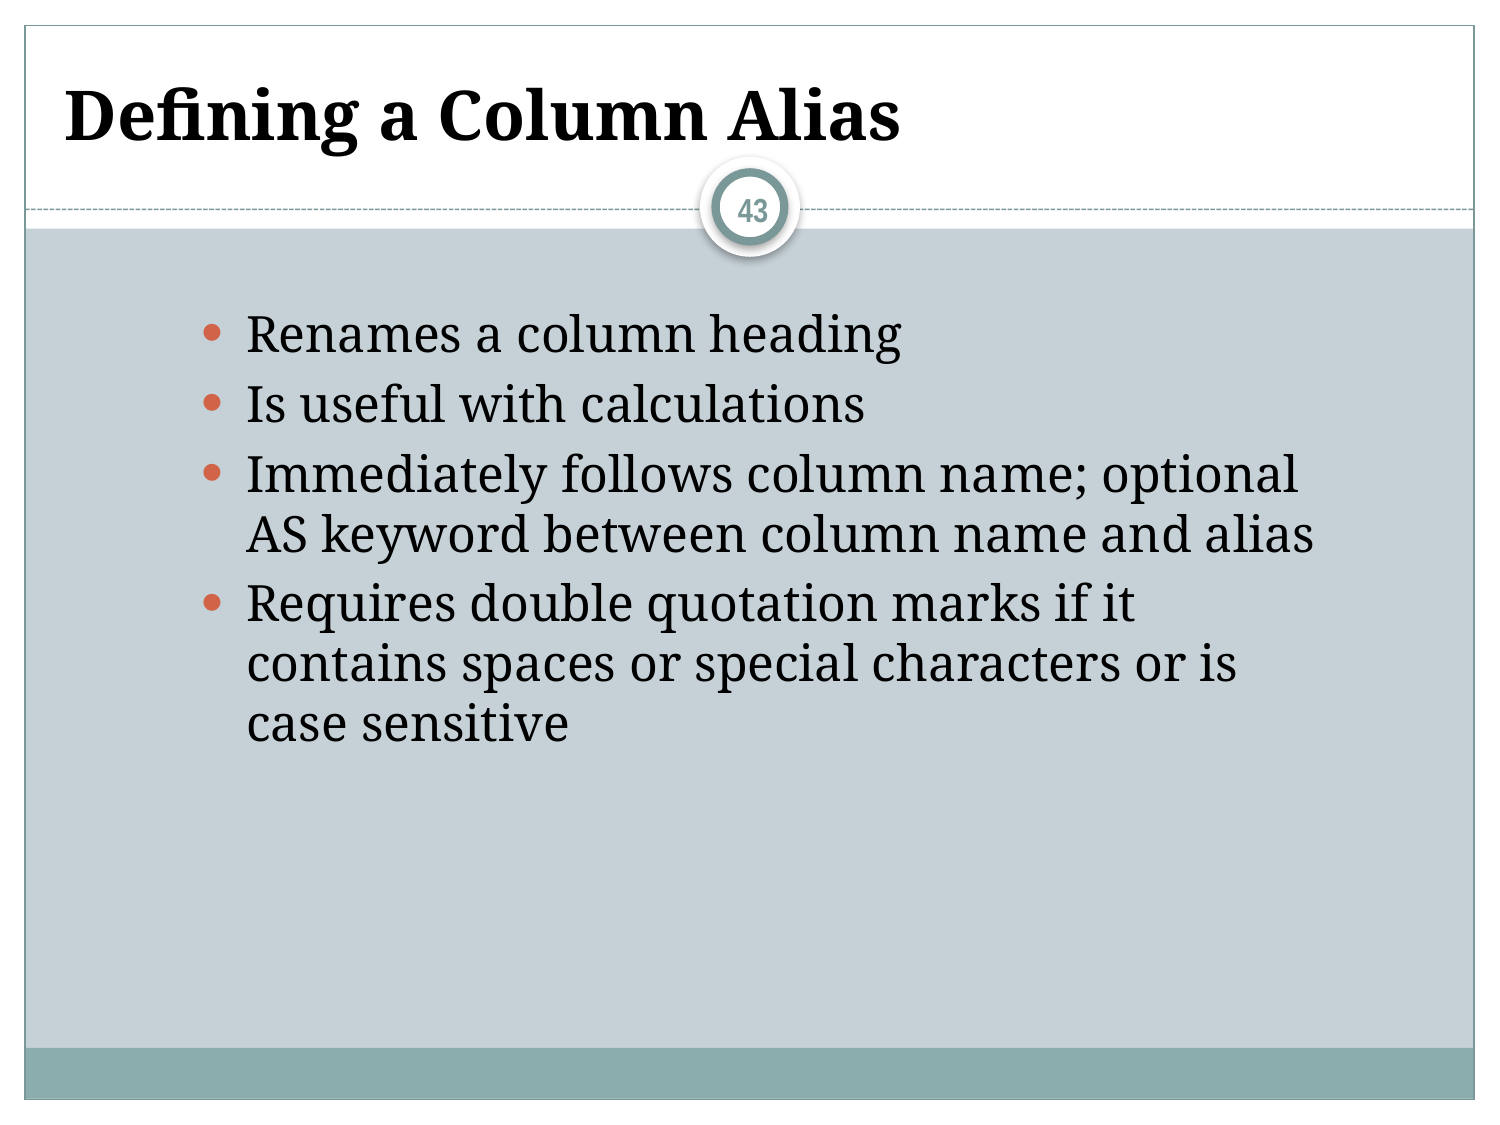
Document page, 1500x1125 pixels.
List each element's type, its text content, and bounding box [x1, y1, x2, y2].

title Defining a Column Alias [49, 37, 1450, 163]
slide_number 43 [715, 168, 791, 241]
list Renames a column heading Is useful with calculations Immediately follows column name; optional AS keyword between column name and alias Requires double quotation marks if it contains spaces or special characters or is case sensitive [140, 294, 1353, 917]
